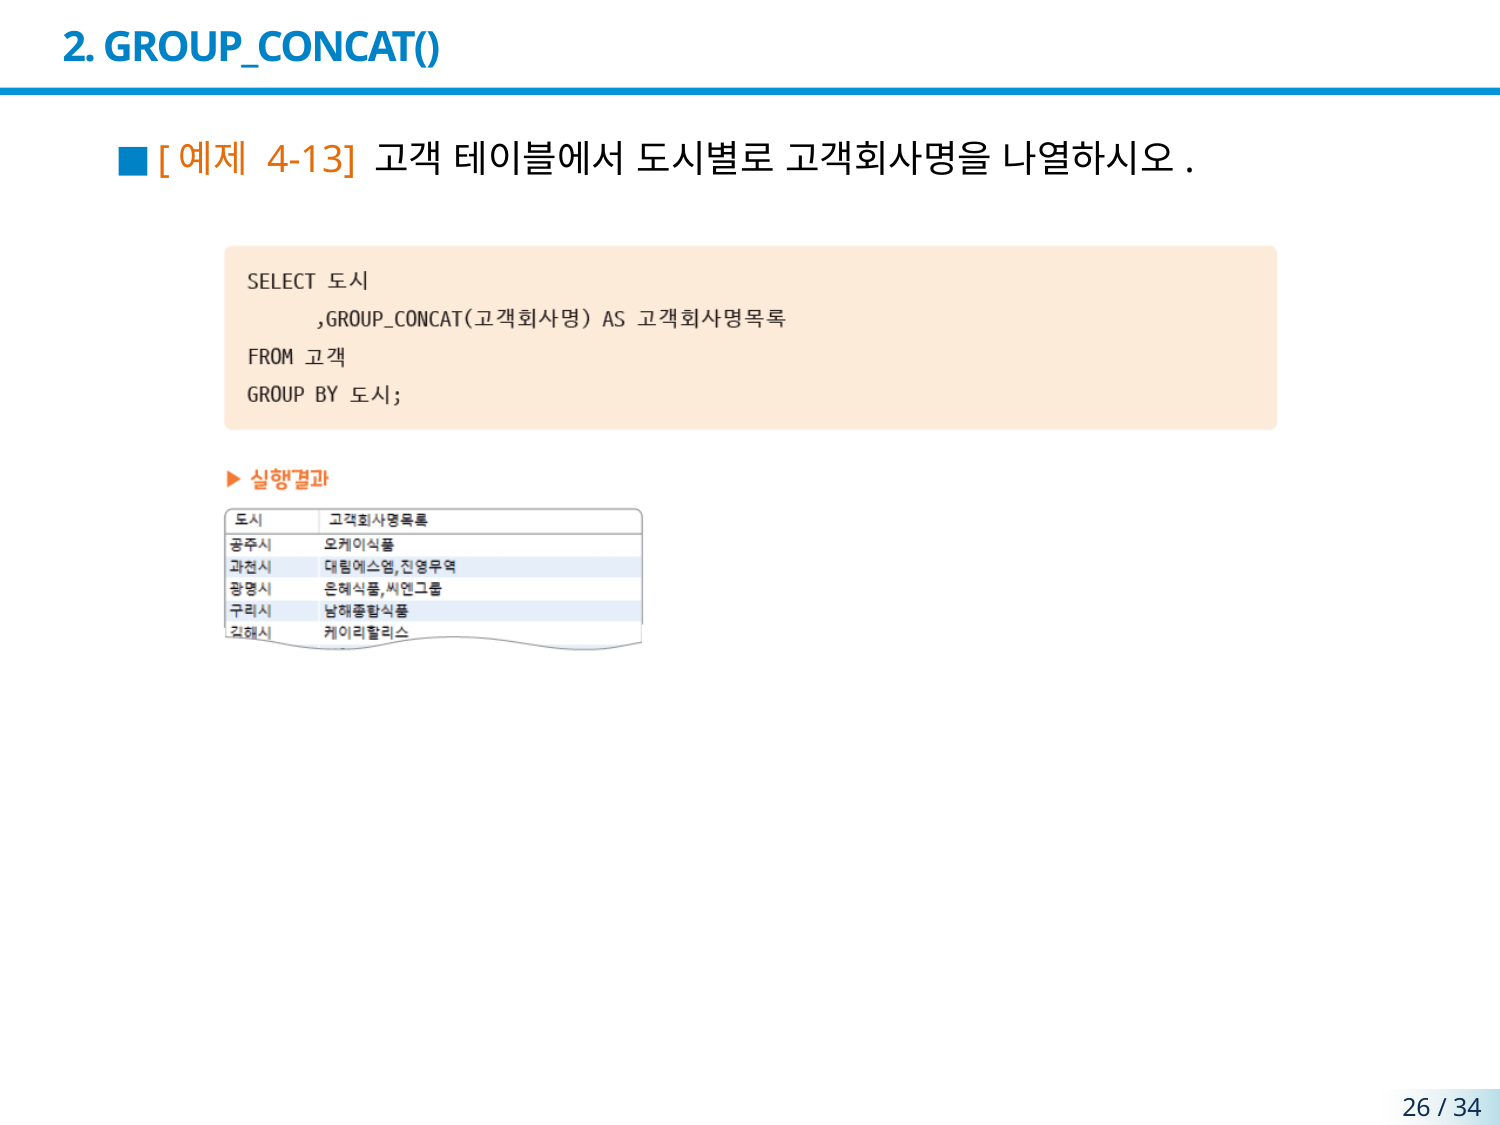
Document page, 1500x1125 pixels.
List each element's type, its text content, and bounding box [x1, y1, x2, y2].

title 2. GROUP_CONCAT() [47, 5, 1325, 84]
picture [216, 237, 1284, 654]
list [예제 4-13] 고객 테이블에서 도시별로 고객회사명을 나열하시오. [100, 127, 1459, 1050]
